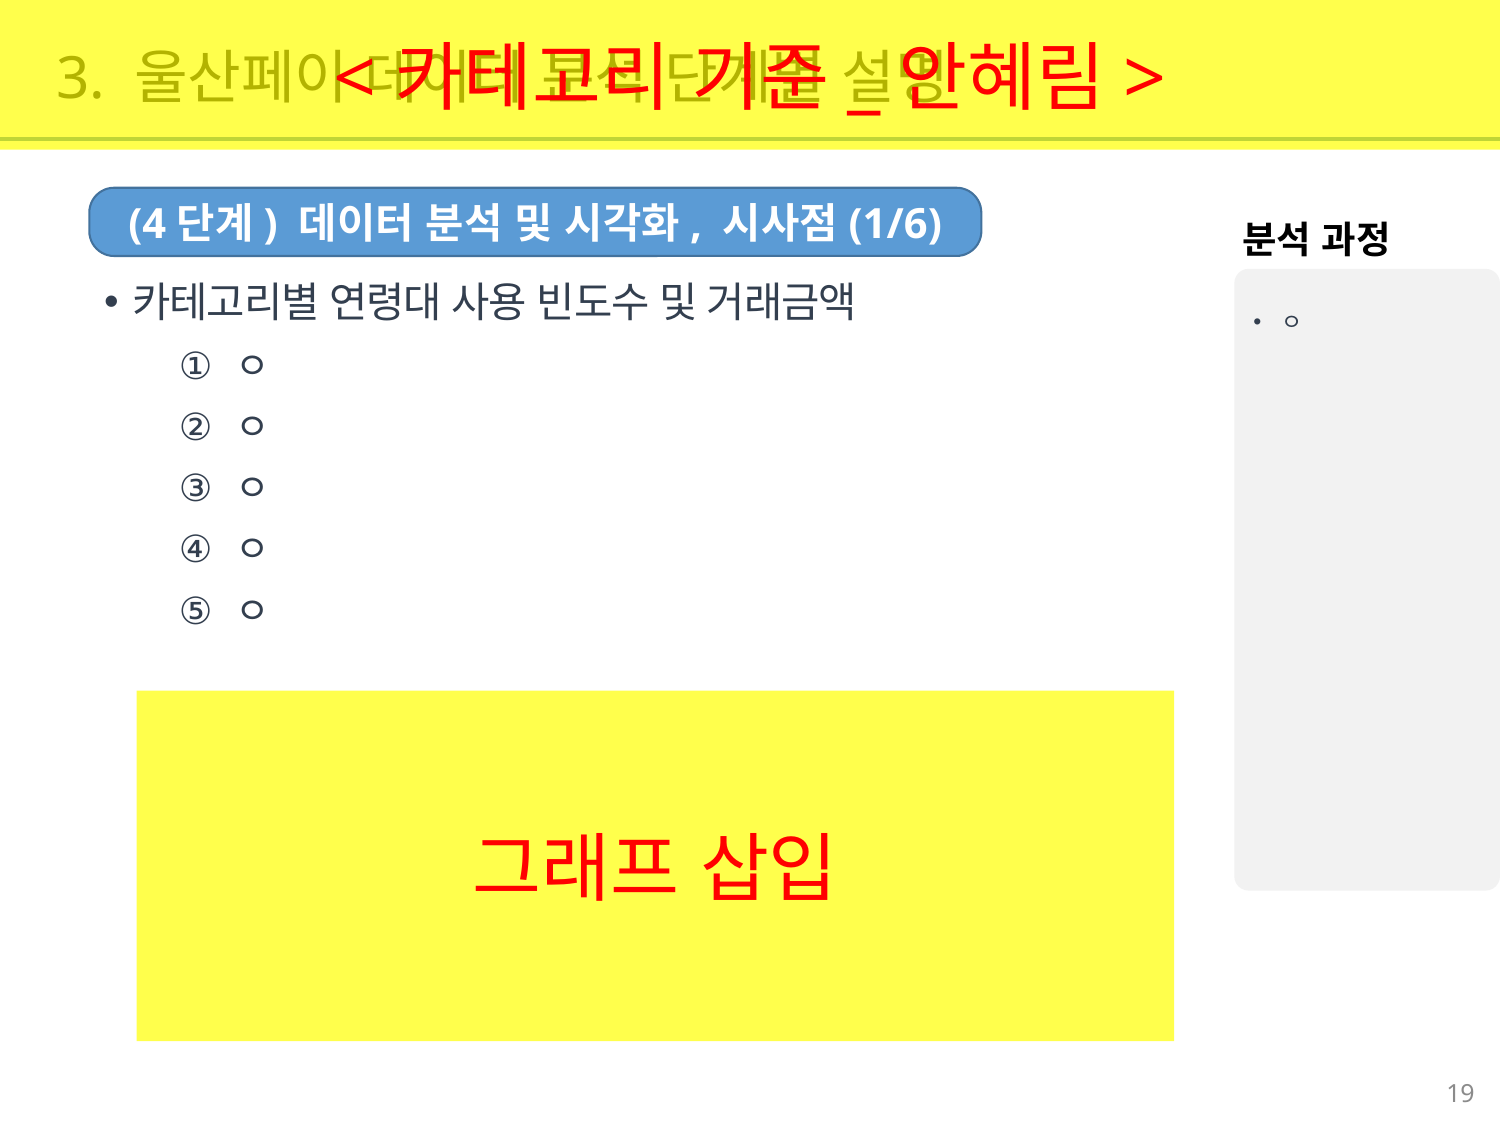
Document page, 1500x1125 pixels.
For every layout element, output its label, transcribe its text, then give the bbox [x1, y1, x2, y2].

text_box (4단계) 데이터 분석 및 시각화, 시사점(1/6) [88, 186, 983, 258]
text_box 분석 과정 [1227, 208, 1406, 268]
text_box <카테고리 기준_안혜림> [0, 0, 1500, 151]
text_box 그래프 삽입 [136, 690, 1175, 1042]
text_box ㅇ ㅇ ㅇ ㅇ ㅇ [89, 342, 1222, 678]
text_box ㅇ [1233, 267, 1500, 892]
list 카테고리별 연령대 사용 빈도수 및 거래금액 [89, 273, 1222, 342]
